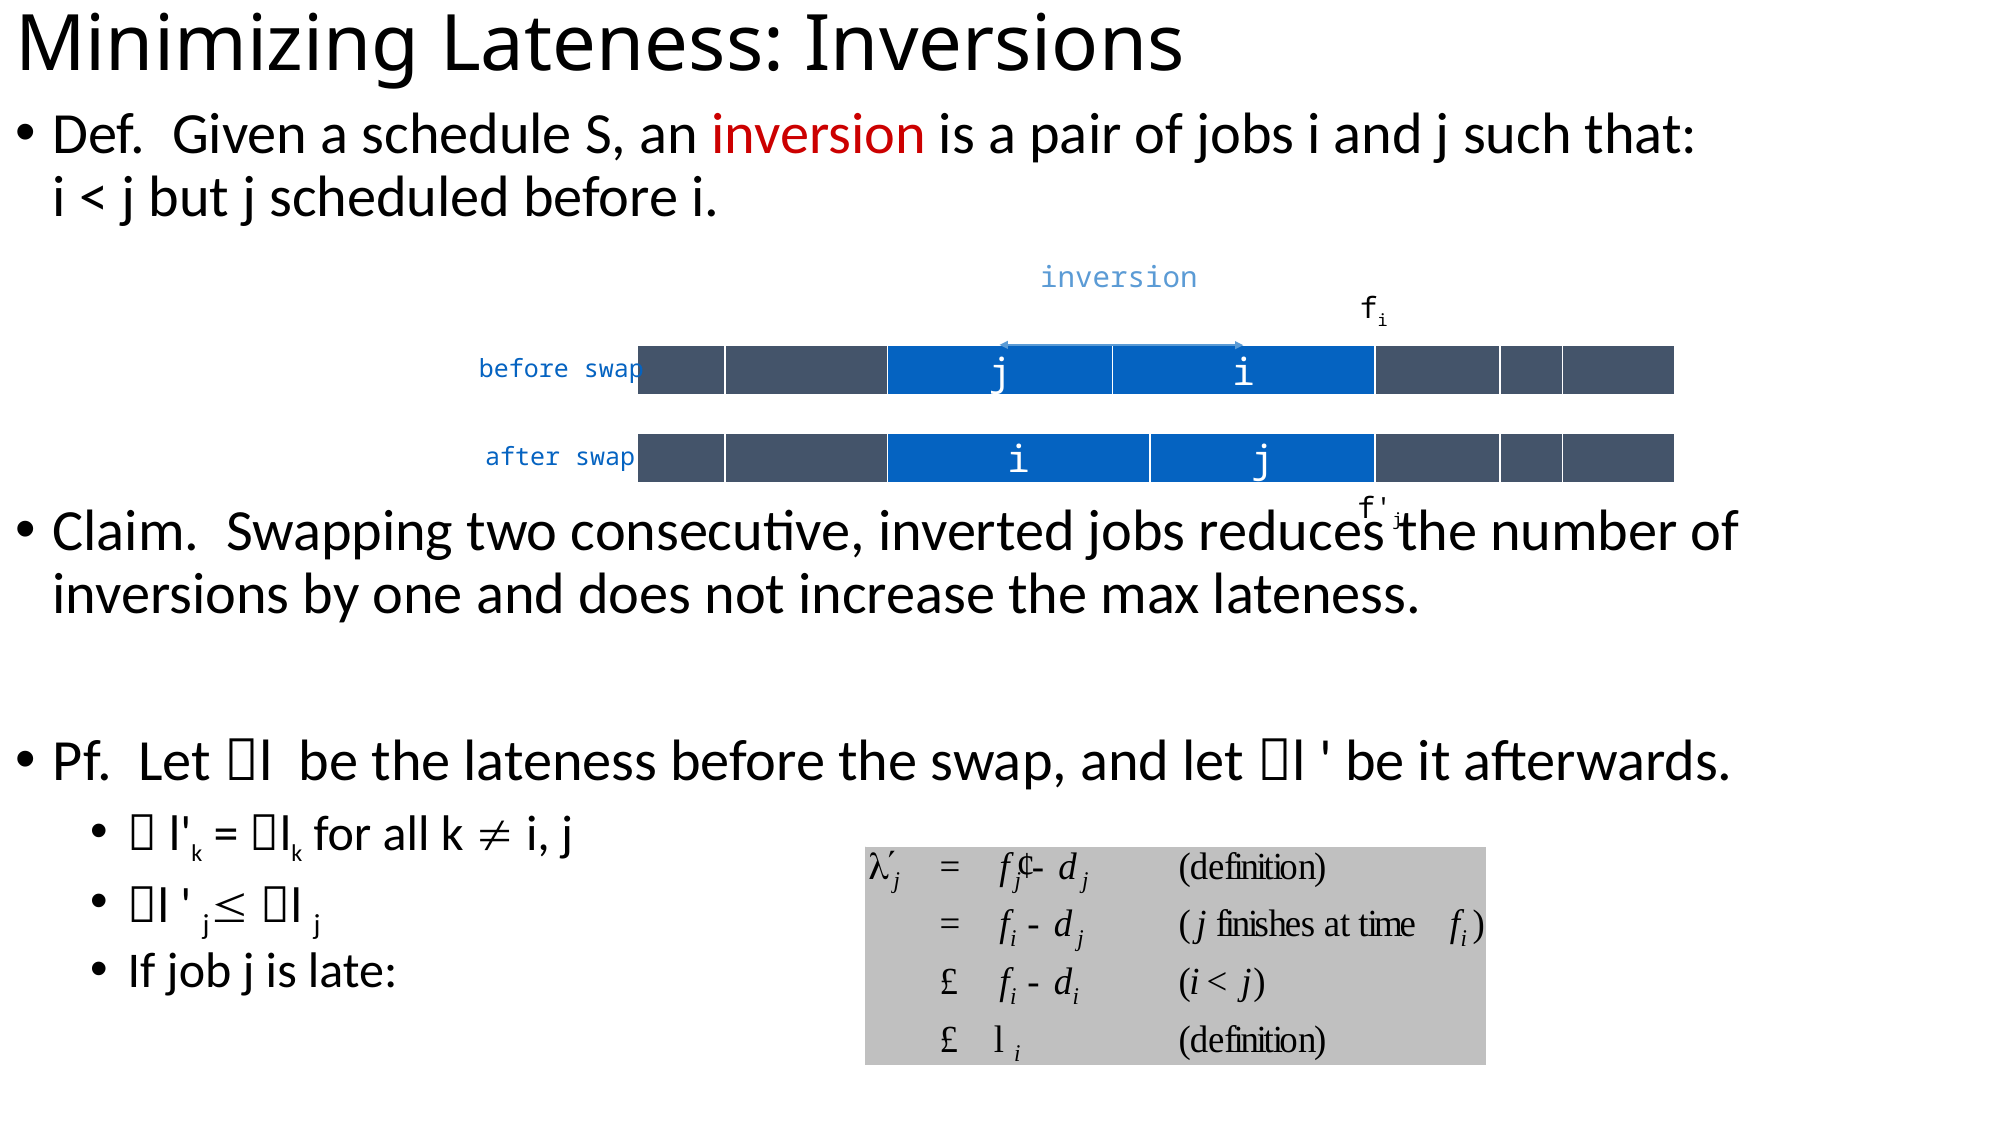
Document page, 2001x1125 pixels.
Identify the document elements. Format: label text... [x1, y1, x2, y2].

text_box [1499, 432, 1562, 483]
text_box [725, 432, 888, 483]
text_box i [1122, 345, 1375, 396]
text_box [637, 345, 725, 396]
text_box f'j [1342, 481, 1418, 537]
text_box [865, 846, 1486, 1066]
text_box before swap [463, 345, 659, 391]
text_box [725, 345, 887, 396]
text_box [1562, 432, 1675, 483]
text_box inversion [1122, 250, 1250, 301]
text_box i [888, 432, 1149, 483]
text_box after swap [470, 432, 651, 478]
text_box [637, 432, 725, 483]
text_box fi [1344, 282, 1403, 338]
text_box [1375, 345, 1499, 396]
text_box j [887, 345, 1113, 396]
text_box j [1149, 432, 1374, 483]
text_box inversion [987, 250, 1121, 301]
title Minimizing Lateness: Inversions [0, 0, 2000, 96]
text_box [1374, 432, 1499, 483]
text_box i [1113, 346, 1121, 396]
text_box [1499, 345, 1562, 396]
list Def. Given a schedule S, an inversion is a pair of jobs i and j such that: i < j but j scheduled before i. Claim. Swapping two consecutive, inverted jobs reduces the number of inversions by one and does not increase the max lateness. Pf. Let l be the lateness before the swap, and let l ' be it afterwards.  l'k = lk for all k  i, j l ' j l j If job j is late: [0, 95, 1991, 1115]
text_box [1562, 345, 1675, 396]
